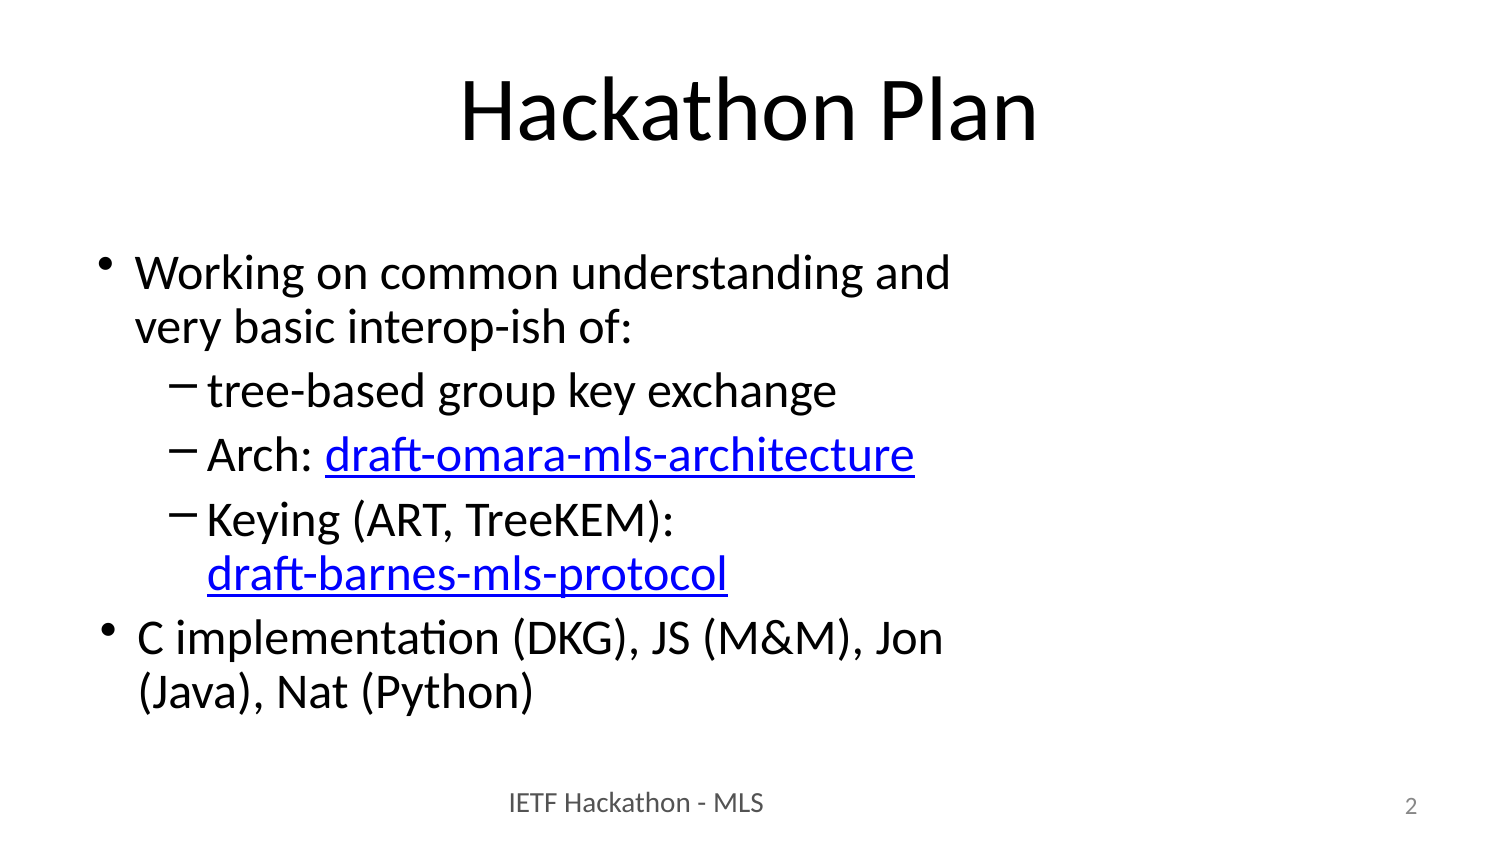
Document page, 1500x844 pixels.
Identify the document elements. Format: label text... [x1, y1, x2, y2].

slide_number 2 [1394, 781, 1426, 828]
title Hackathon Plan [74, 33, 1426, 175]
list Working on common understanding and very basic interop-ish of: tree-based group key exchange Arch: draft-omara-mls-architecture Keying (ART, TreeKEM): draft-barnes-mls-protocol C implementation (DKG), JS (M&M), Jon (Java), Nat (Python) [89, 237, 1057, 825]
